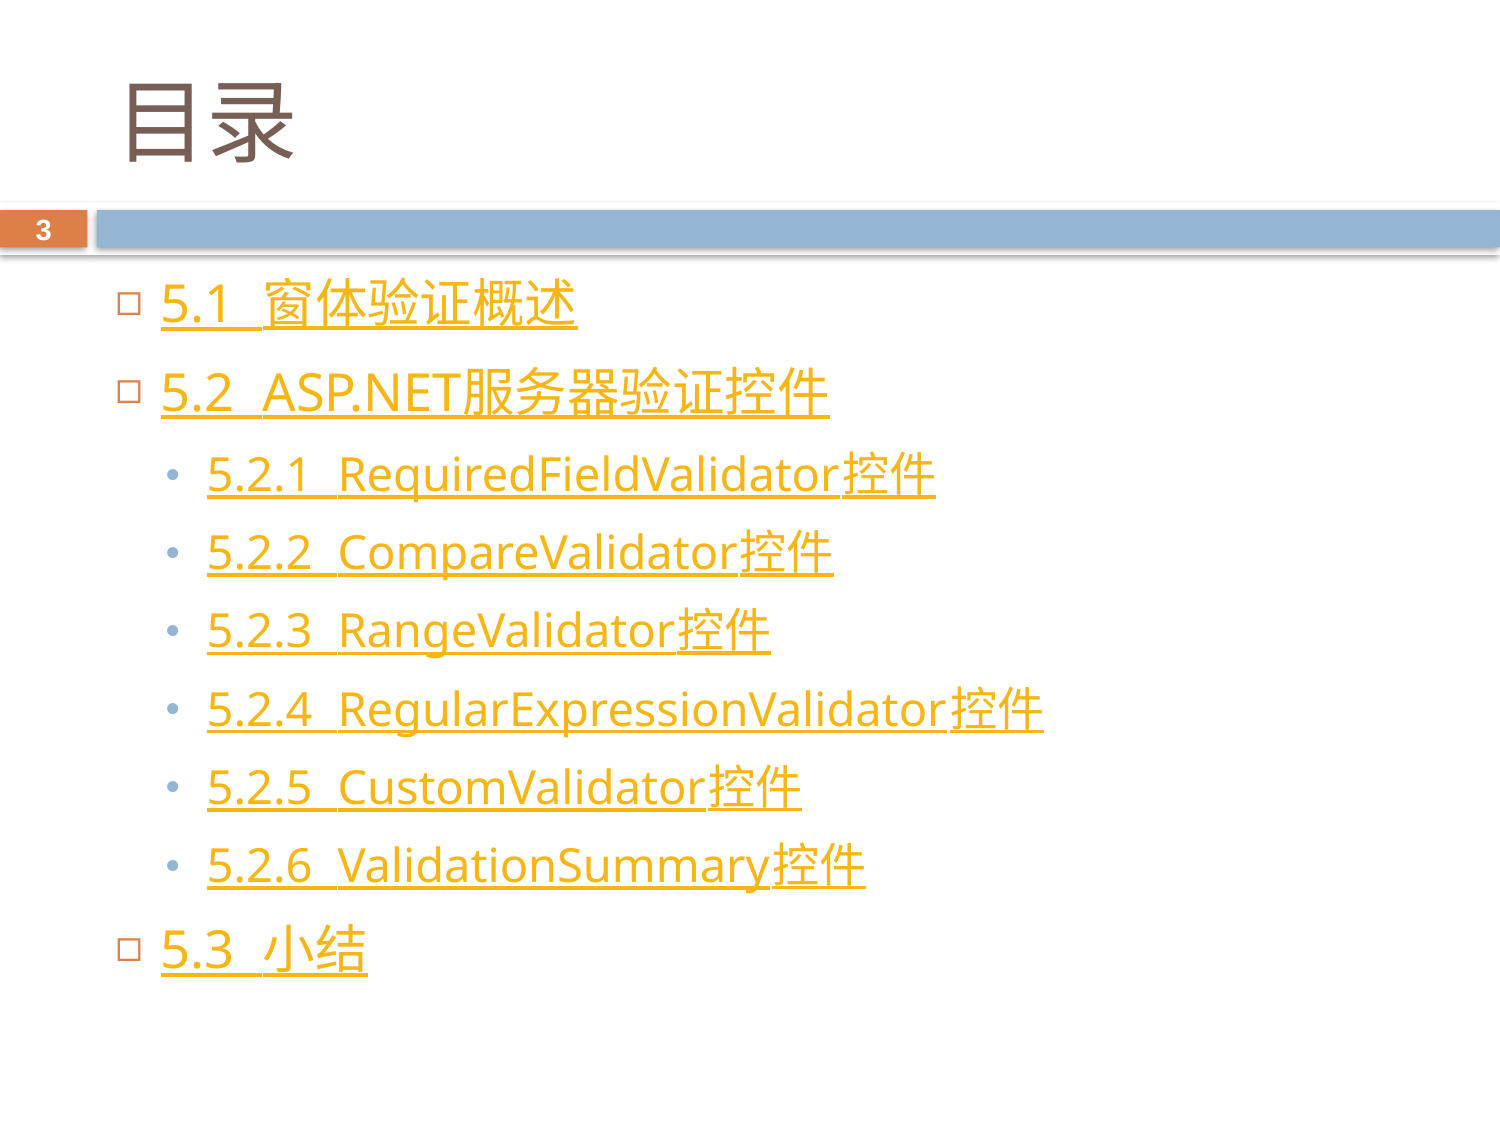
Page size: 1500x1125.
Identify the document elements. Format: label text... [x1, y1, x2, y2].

slide_number 3 [0, 208, 88, 249]
list 5.1 窗体验证概述 5.2 ASP.NET服务器验证控件 5.2.1 RequiredFieldValidator控件 5.2.2 CompareValidator控件 5.2.3 RangeValidator控件 5.2.4 RegularExpressionValidator控件 5.2.5 CustomValidator控件 5.2.6 ValidationSummary控件 5.3 小结 [100, 262, 1438, 1000]
title 目录 [100, 37, 1438, 200]
